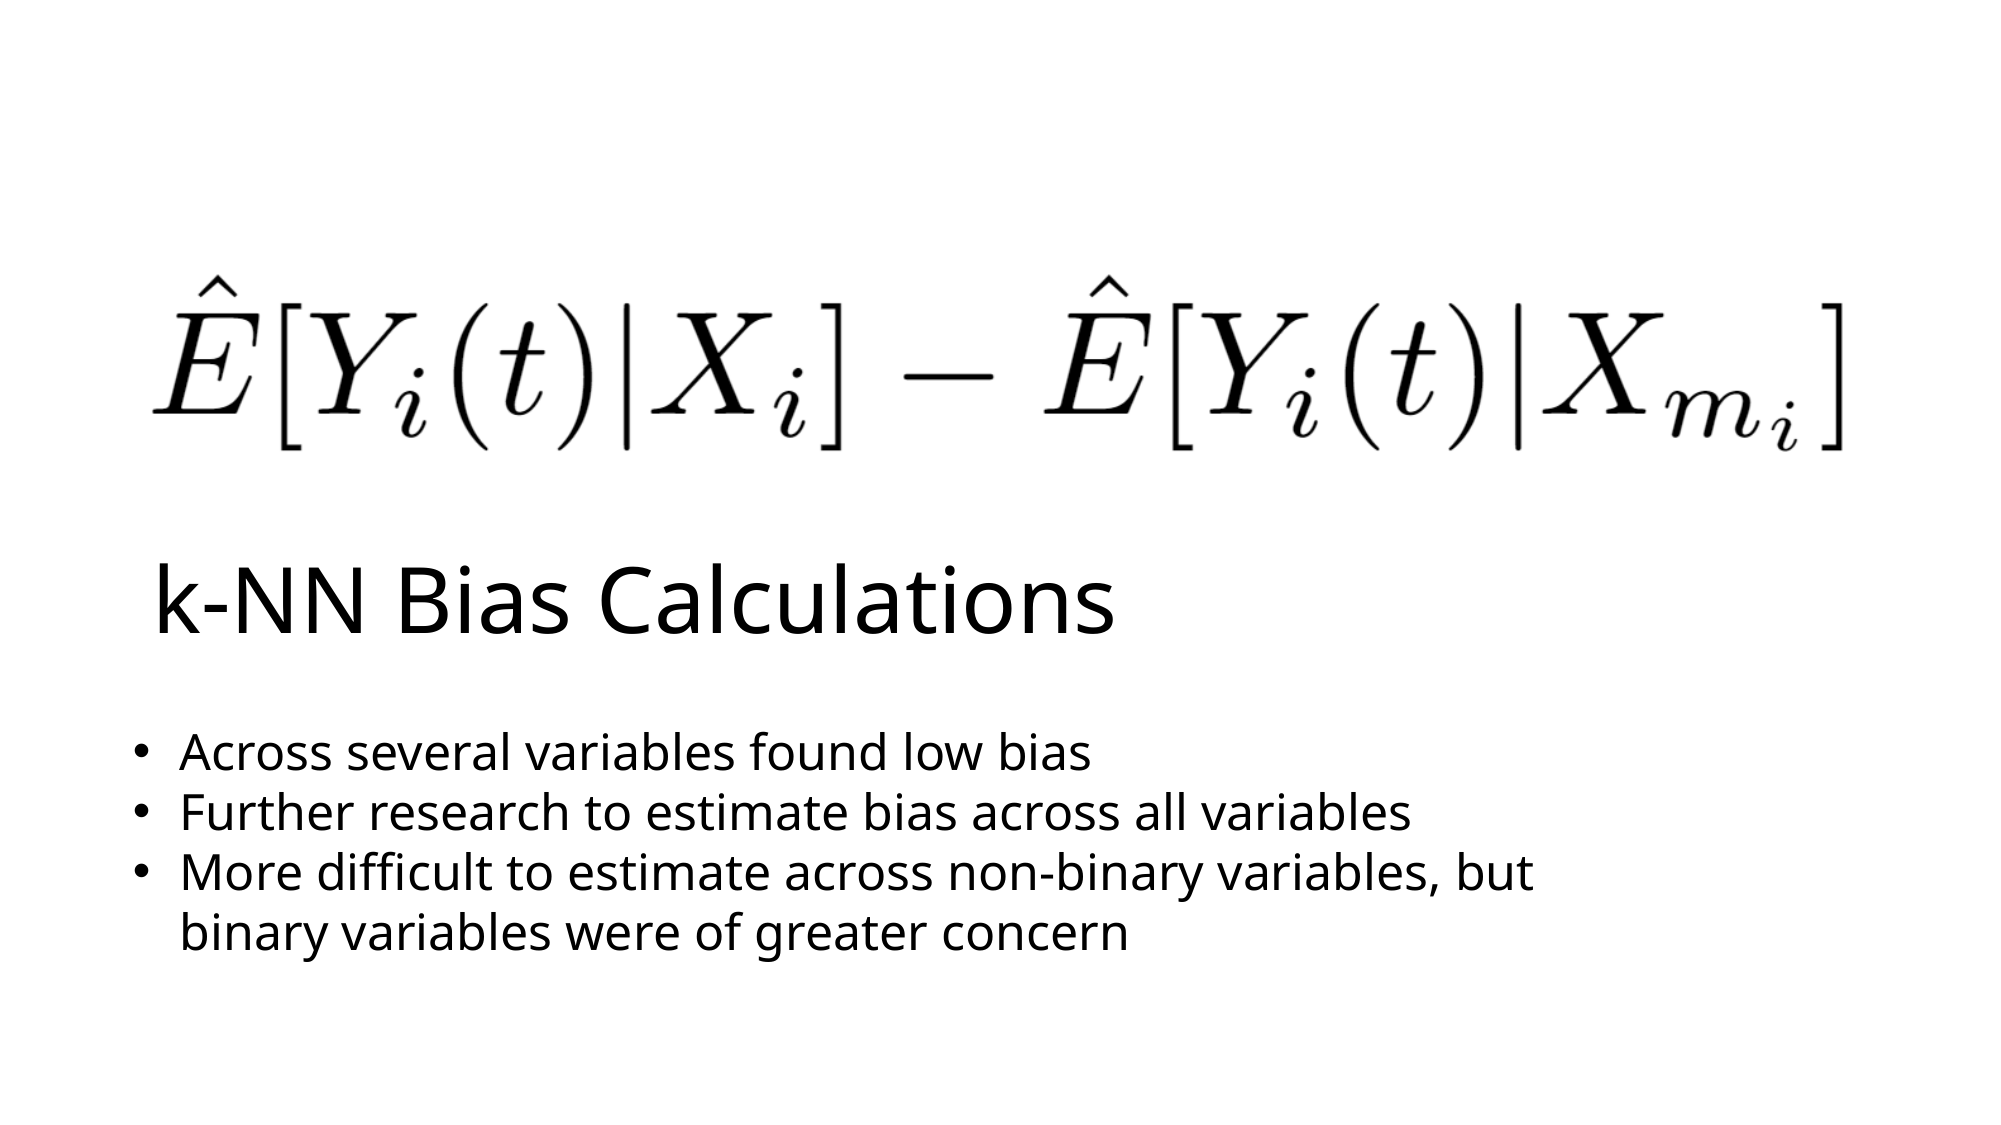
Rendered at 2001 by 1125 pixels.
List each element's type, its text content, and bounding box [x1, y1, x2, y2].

title k-NN Bias Calculations [137, 520, 1863, 713]
text_box Across several variables found low bias Further research to estimate bias across all variables More difficult to estimate across non-binary variables, but binary variables were of greater concern [117, 712, 1551, 968]
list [136, 235, 1863, 520]
